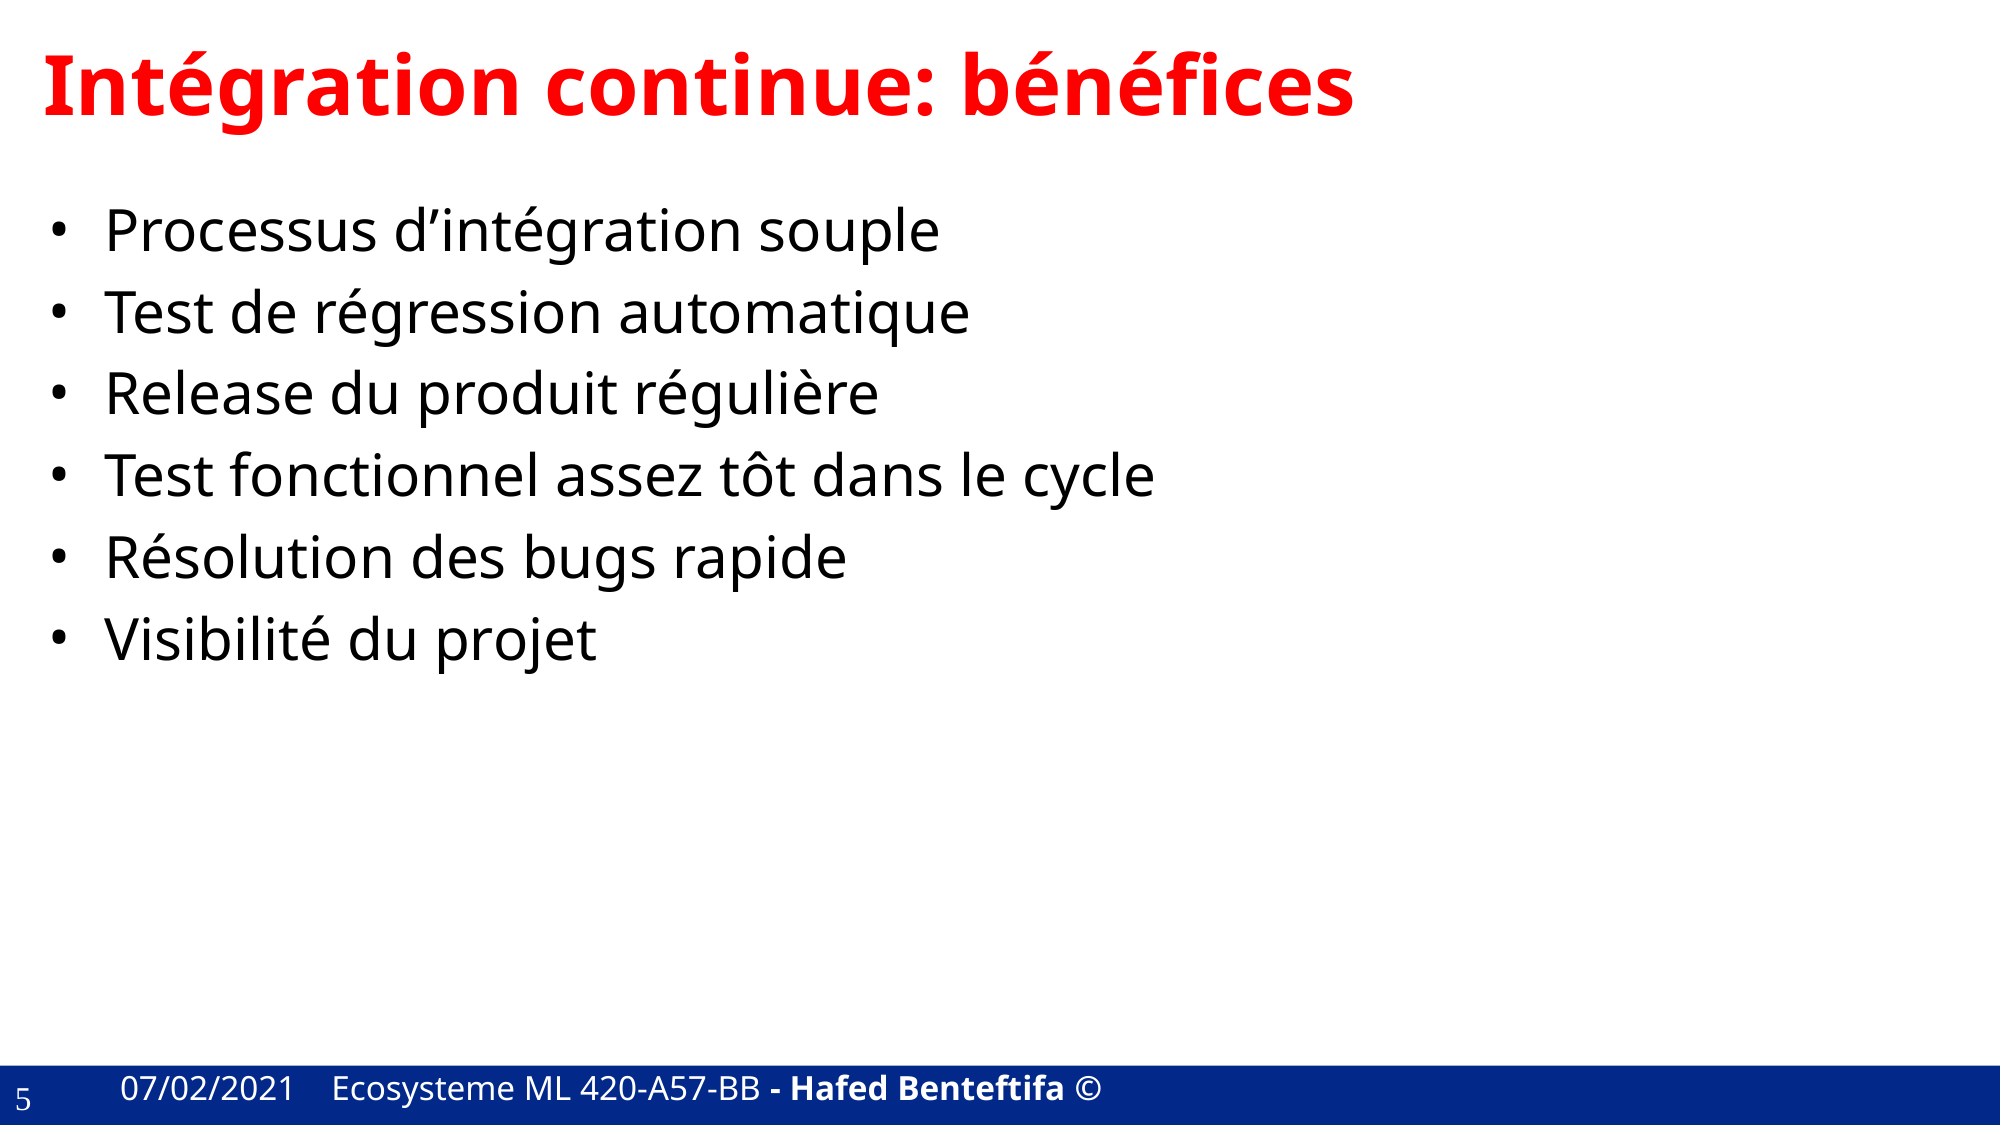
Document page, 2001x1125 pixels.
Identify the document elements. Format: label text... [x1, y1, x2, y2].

title Intégration continue: bénéfices [28, 24, 1965, 165]
list Processus d’intégration souple Test de régression automatique Release du produit régulière Test fonctionnel assez tôt dans le cycle Résolution des bugs rapide Visibilité du projet [33, 185, 1967, 1005]
